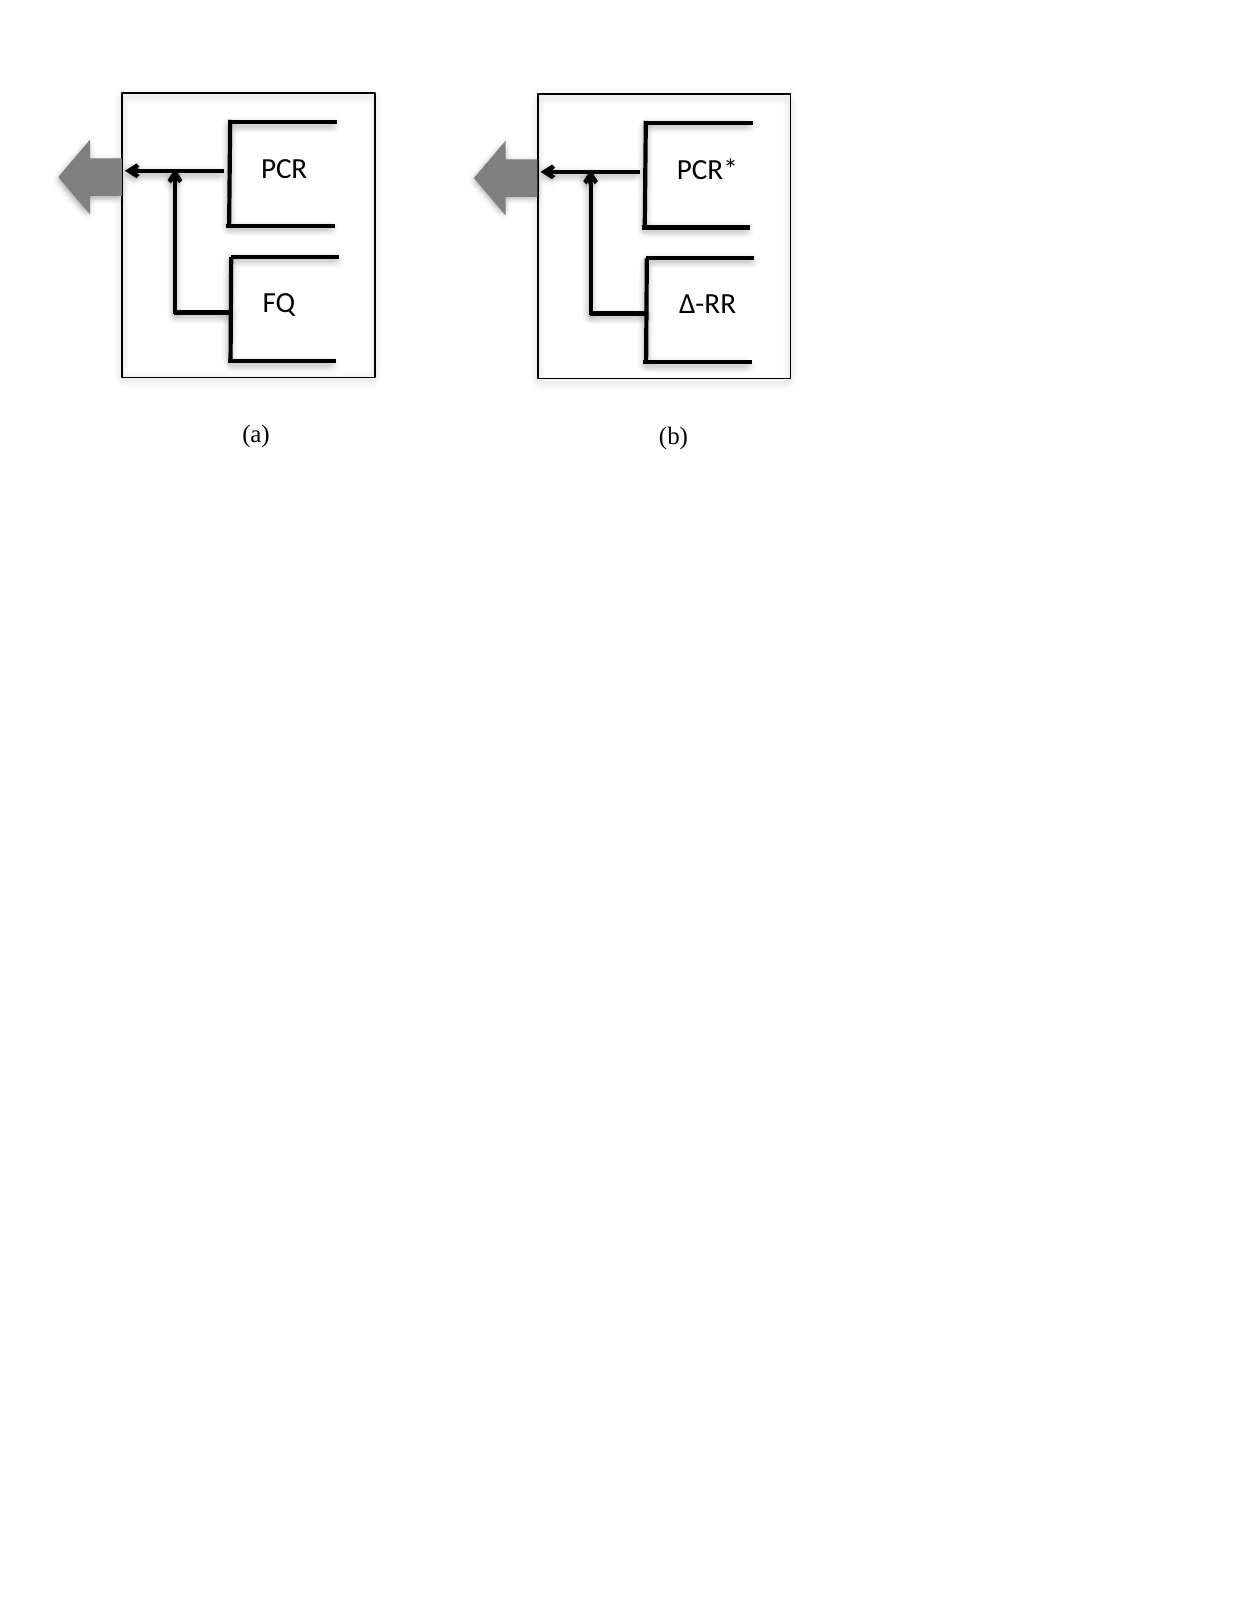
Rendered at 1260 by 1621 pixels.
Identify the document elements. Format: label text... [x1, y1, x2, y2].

text_box (a) [227, 410, 285, 456]
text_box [58, 92, 376, 378]
text_box (b) [644, 412, 703, 458]
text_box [473, 93, 791, 379]
